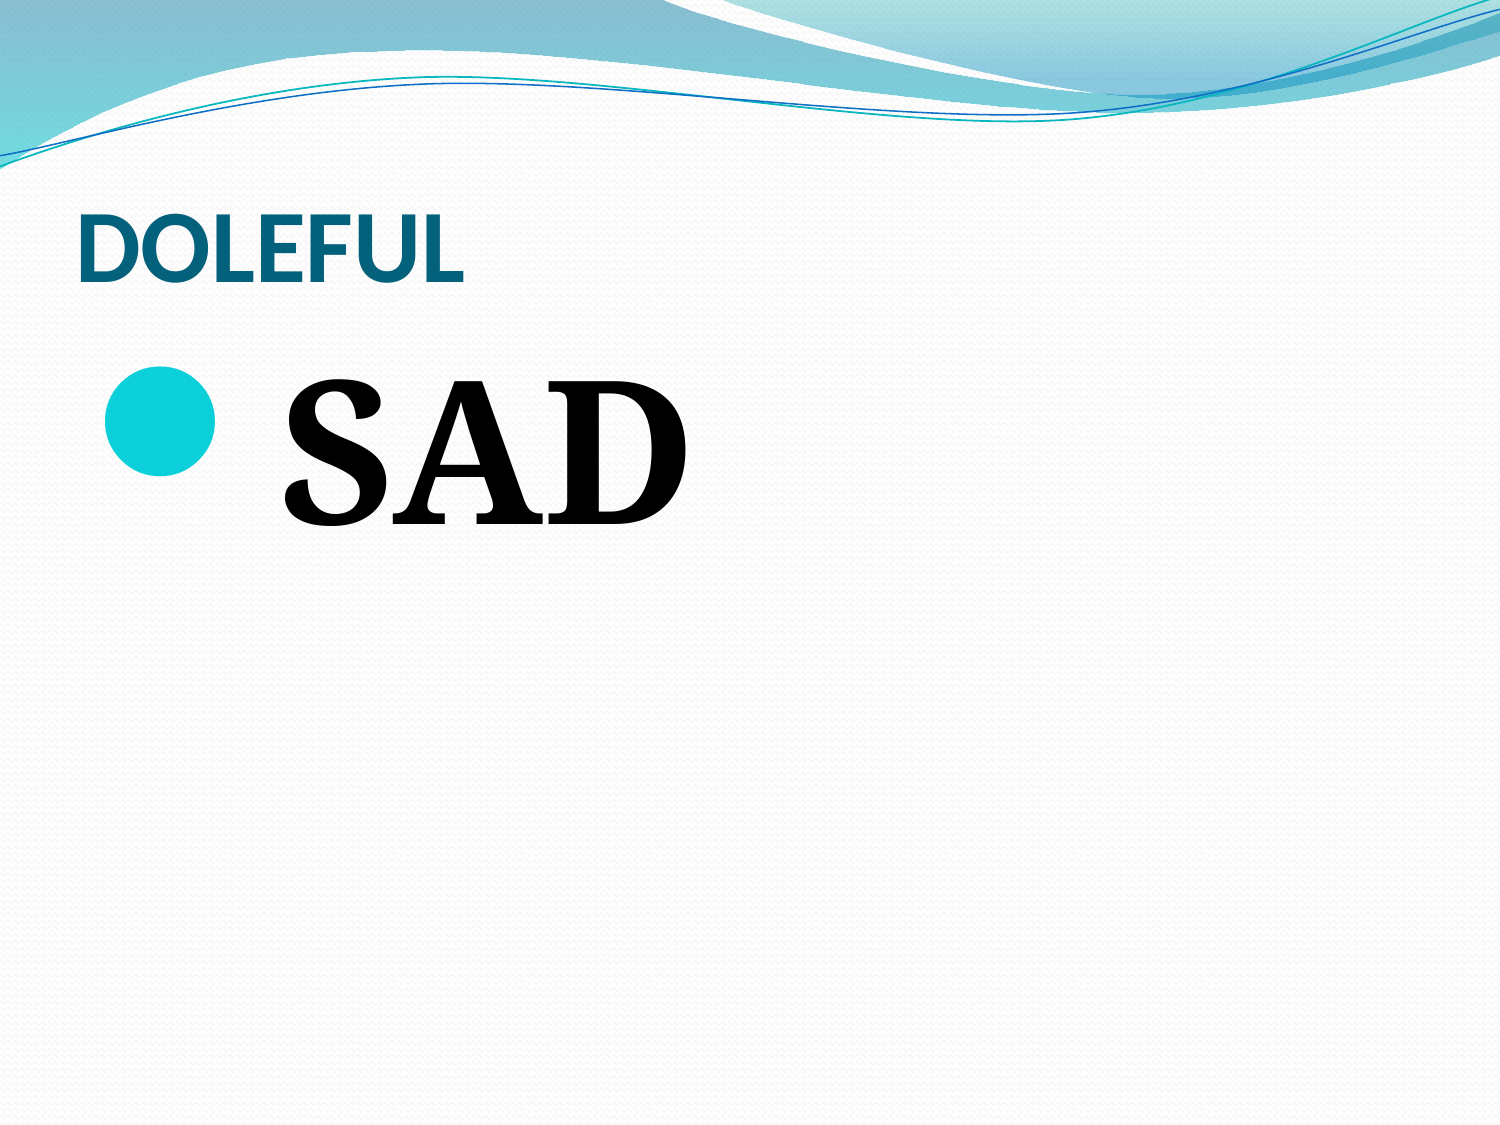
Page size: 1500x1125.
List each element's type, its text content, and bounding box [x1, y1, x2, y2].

list SAD [75, 317, 1425, 1038]
title DOLEFUL [75, 115, 1425, 303]
